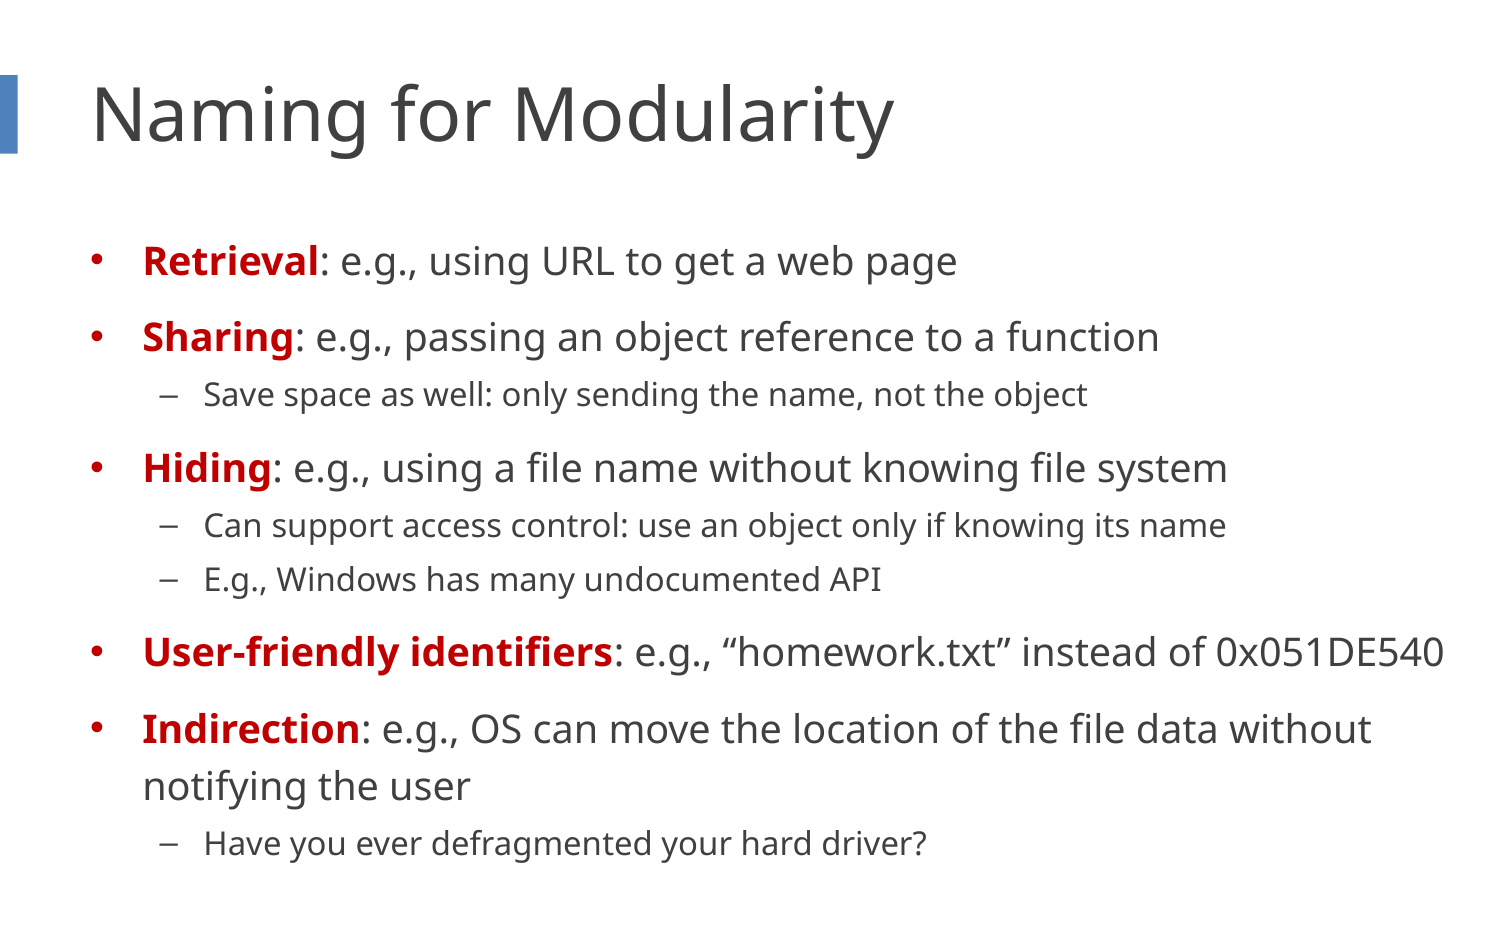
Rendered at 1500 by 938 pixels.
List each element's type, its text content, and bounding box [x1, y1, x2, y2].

list Retrieval: e.g., using URL to get a web page Sharing: e.g., passing an object reference to a function Save space as well: only sending the name, not the object Hiding: e.g., using a file name without knowing file system Can support access control: use an object only if knowing its name E.g., Windows has many undocumented API User-friendly identifiers: e.g., “homework.txt” instead of 0x051DE540 Indirection: e.g., OS can move the location of the file data without notifying the user Have you ever defragmented your hard driver? [75, 218, 1471, 918]
title Naming for Modularity [75, 37, 1425, 186]
